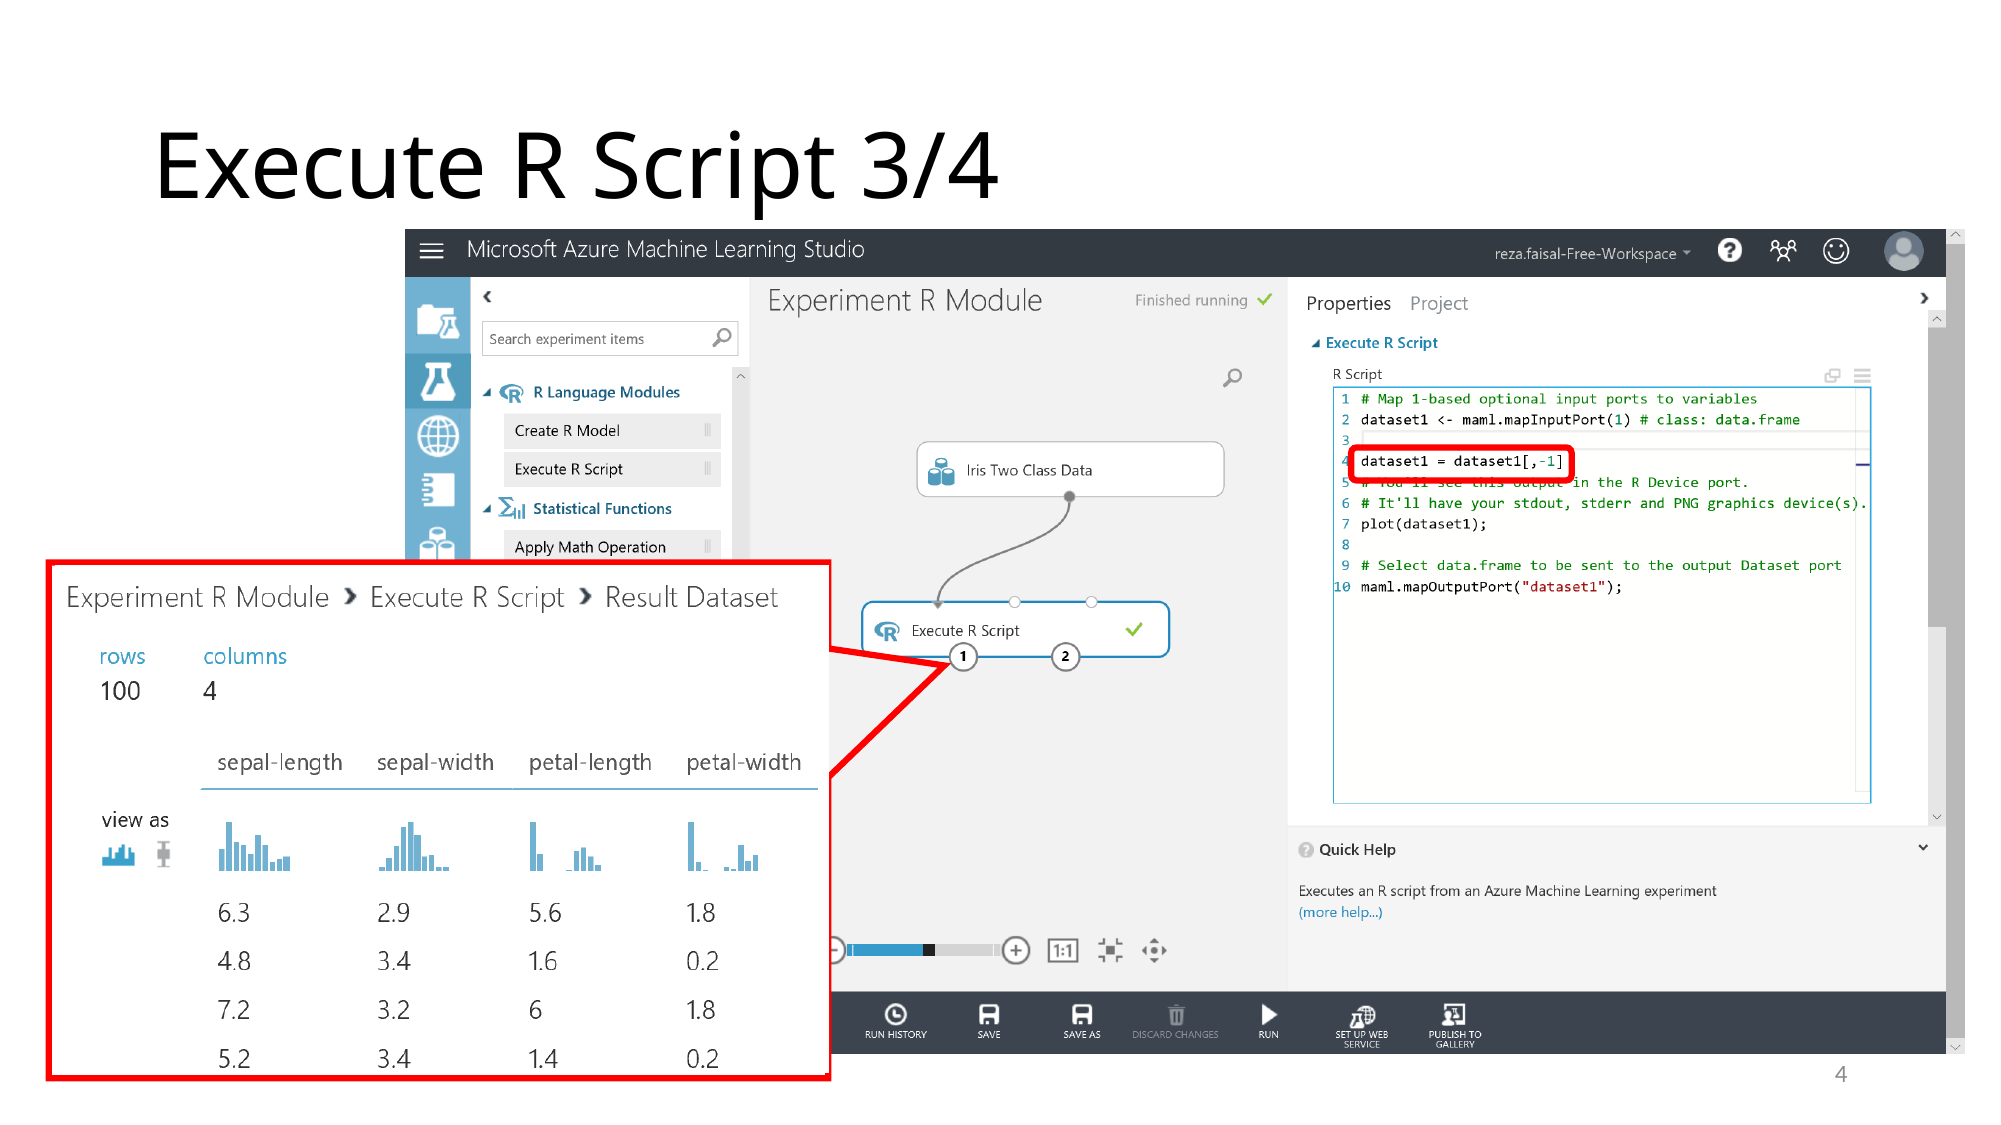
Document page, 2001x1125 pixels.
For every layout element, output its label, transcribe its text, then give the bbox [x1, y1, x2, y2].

text_box [47, 561, 830, 1080]
picture [55, 229, 1965, 1073]
title Execute R Script 3/4 [137, 59, 1863, 278]
slide_number 4 [1412, 1054, 1863, 1103]
